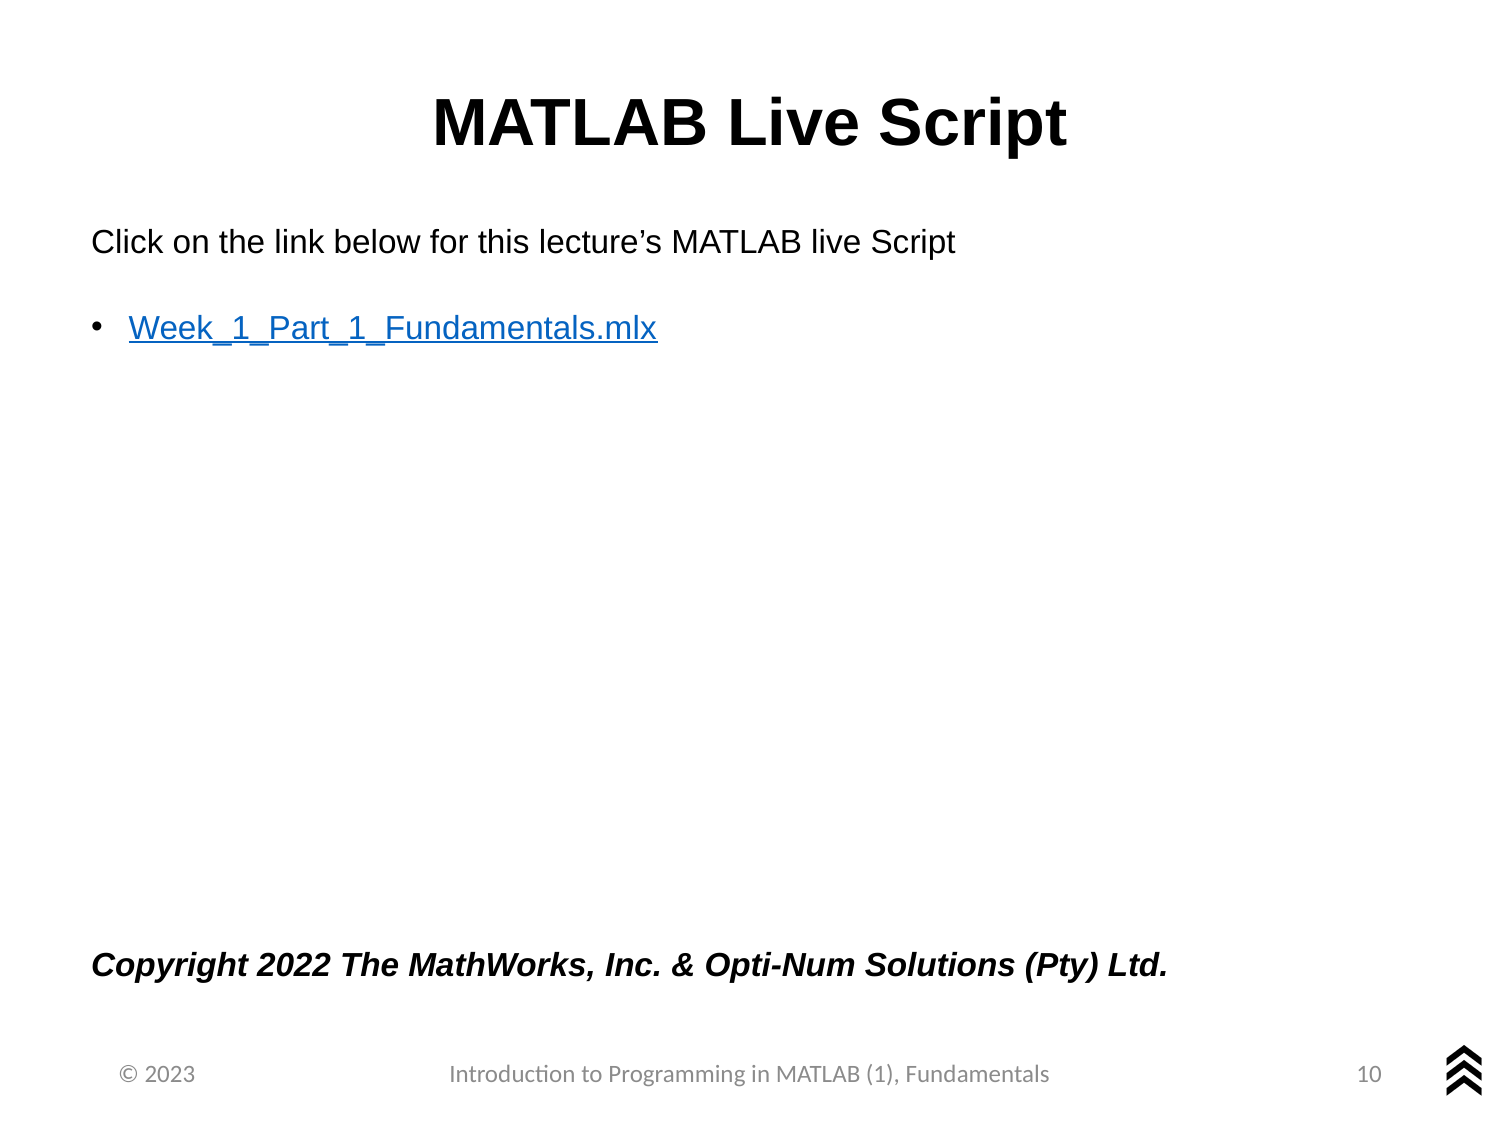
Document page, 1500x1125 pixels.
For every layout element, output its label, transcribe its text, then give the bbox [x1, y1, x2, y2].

slide_number © 2023 [103, 1042, 279, 1103]
title MATLAB Live Script [103, 59, 1397, 188]
list Click on the link below for this lecture’s MATLAB live Script Week_1_Part_1_Fundamentals.mlx Copyright 2022 The MathWorks, Inc. & Opti-Num Solutions (Pty) Ltd. [76, 209, 1427, 1048]
footer Introduction to Programming in MATLAB (1), Fundamentals [279, 1042, 1059, 1103]
slide_number 10 [1059, 1042, 1397, 1103]
picture [1434, 1040, 1494, 1100]
